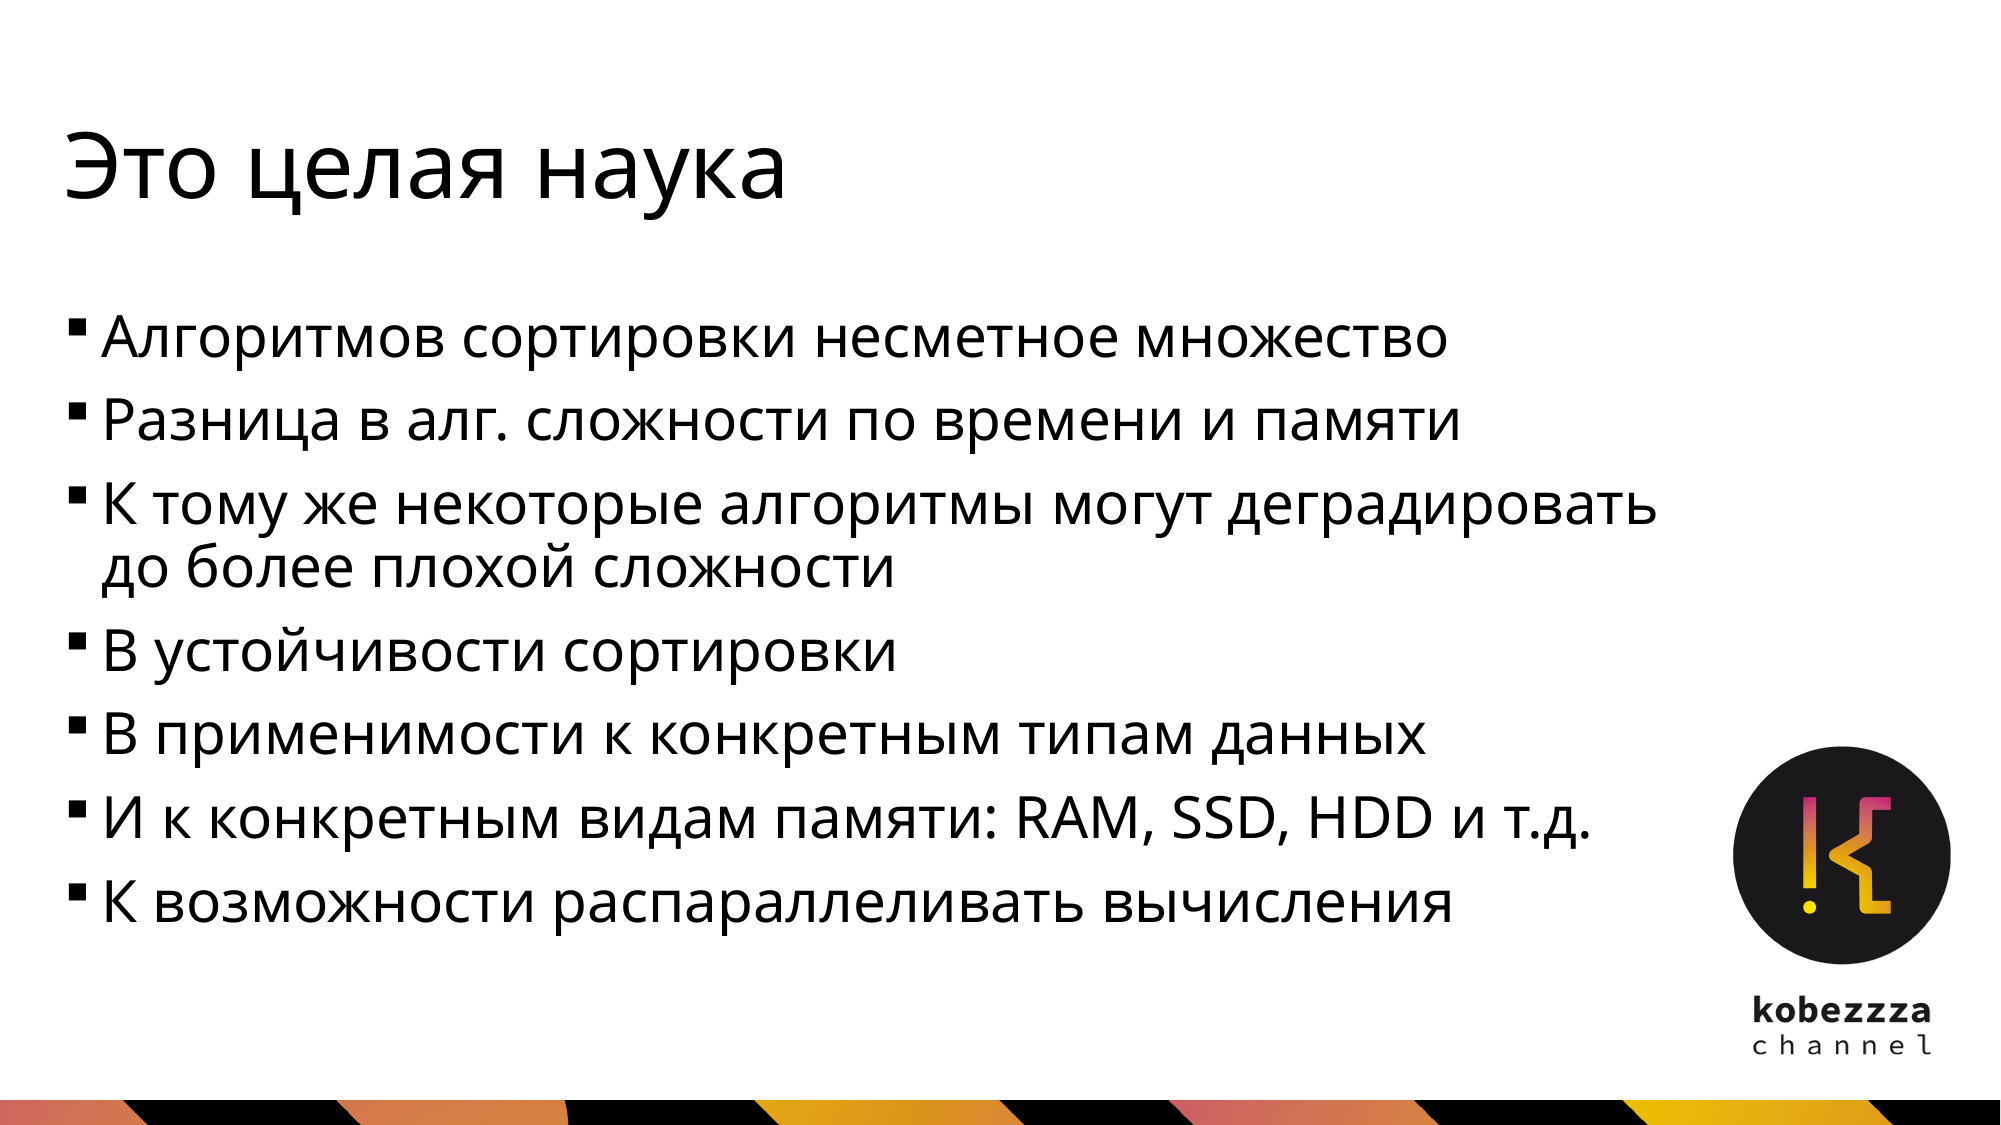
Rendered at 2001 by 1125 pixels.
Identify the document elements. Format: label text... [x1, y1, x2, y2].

picture [0, 0, 2001, 1125]
list Алгоритмов сортировки несметное множество Разница в алг. сложности по времени и памяти К тому же некоторые алгоритмы могут деградировать до более плохой сложности В устойчивости сортировки В применимости к конкретным типам данных И к конкретным видам памяти: RAM, SSD, HDD и т.д. К возможности распараллеливать вычисления [49, 299, 1695, 1014]
title Это целая наука [49, 59, 1913, 278]
